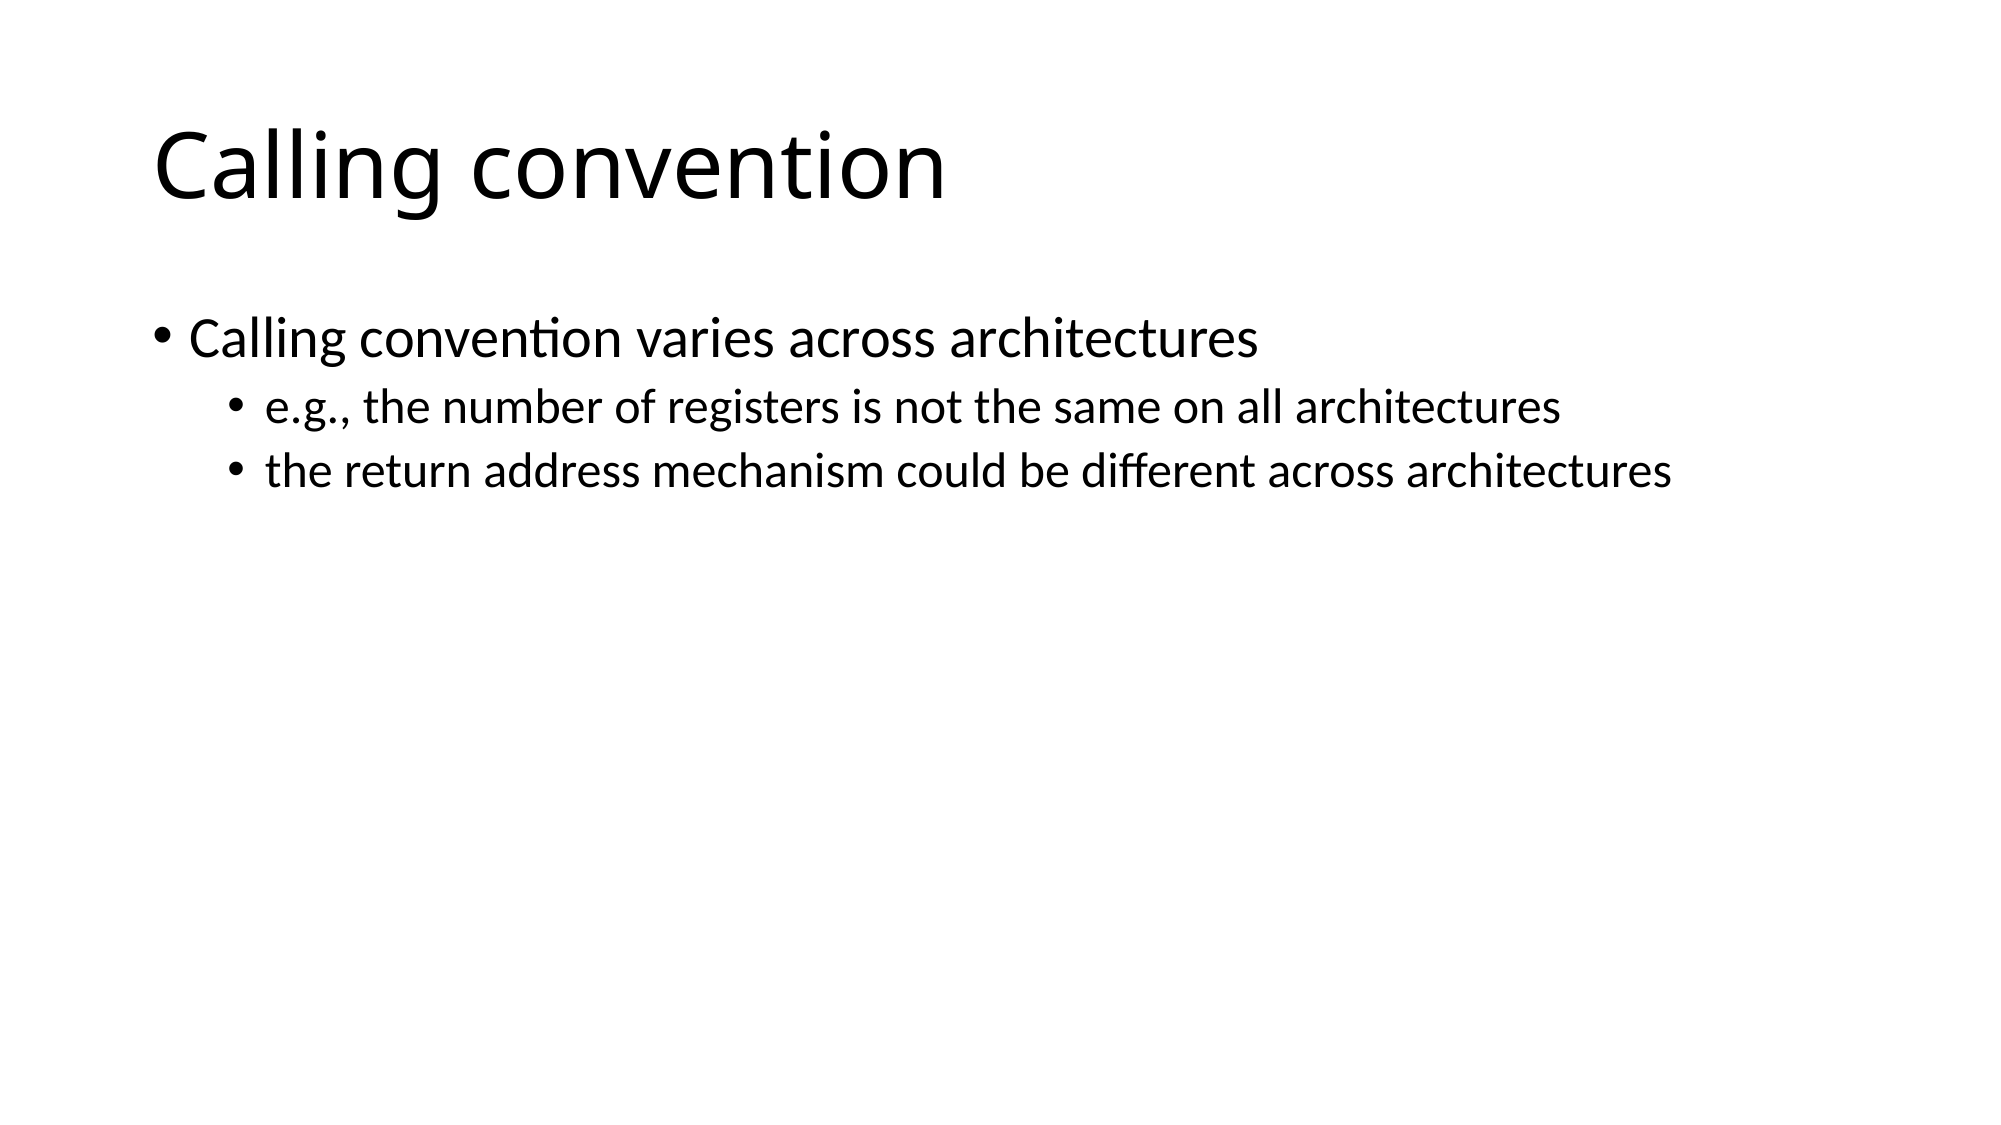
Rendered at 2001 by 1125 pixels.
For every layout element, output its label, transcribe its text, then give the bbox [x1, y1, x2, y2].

title Calling convention [137, 59, 1863, 278]
list Calling convention varies across architectures e.g., the number of registers is not the same on all architectures the return address mechanism could be different across architectures [137, 299, 1863, 1014]
